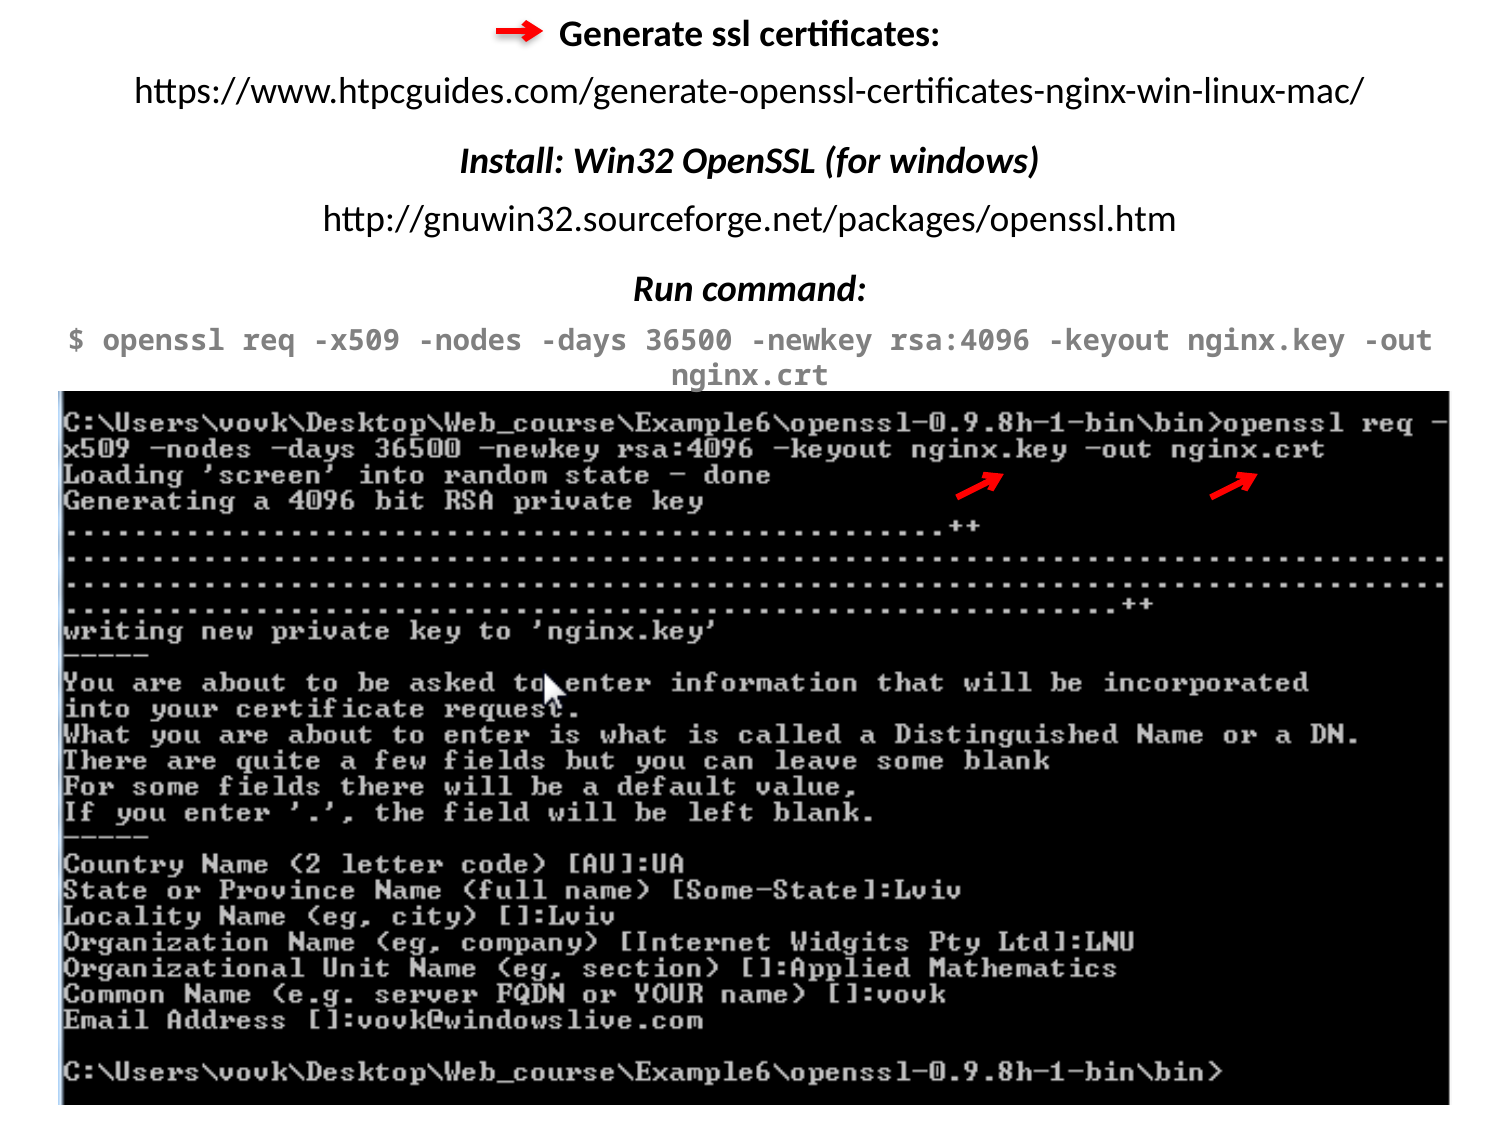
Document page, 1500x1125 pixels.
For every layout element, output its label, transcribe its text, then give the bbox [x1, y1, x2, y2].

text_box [1210, 473, 1259, 498]
text_box Generate ssl certificates: https://www.htpcguides.com/generate-openssl-certificates-nginx-win-linux-mac/ Install: Win32 OpenSSL (for windows) http://gnuwin32.sourceforge.net/packages/openssl.htm Run command: $ openssl req -x509 -nodes -days 36500 -newkey rsa:4096 -keyout nginx.key -out nginx.crt [0, 1, 1500, 399]
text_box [956, 473, 1005, 498]
picture [58, 390, 1452, 1105]
